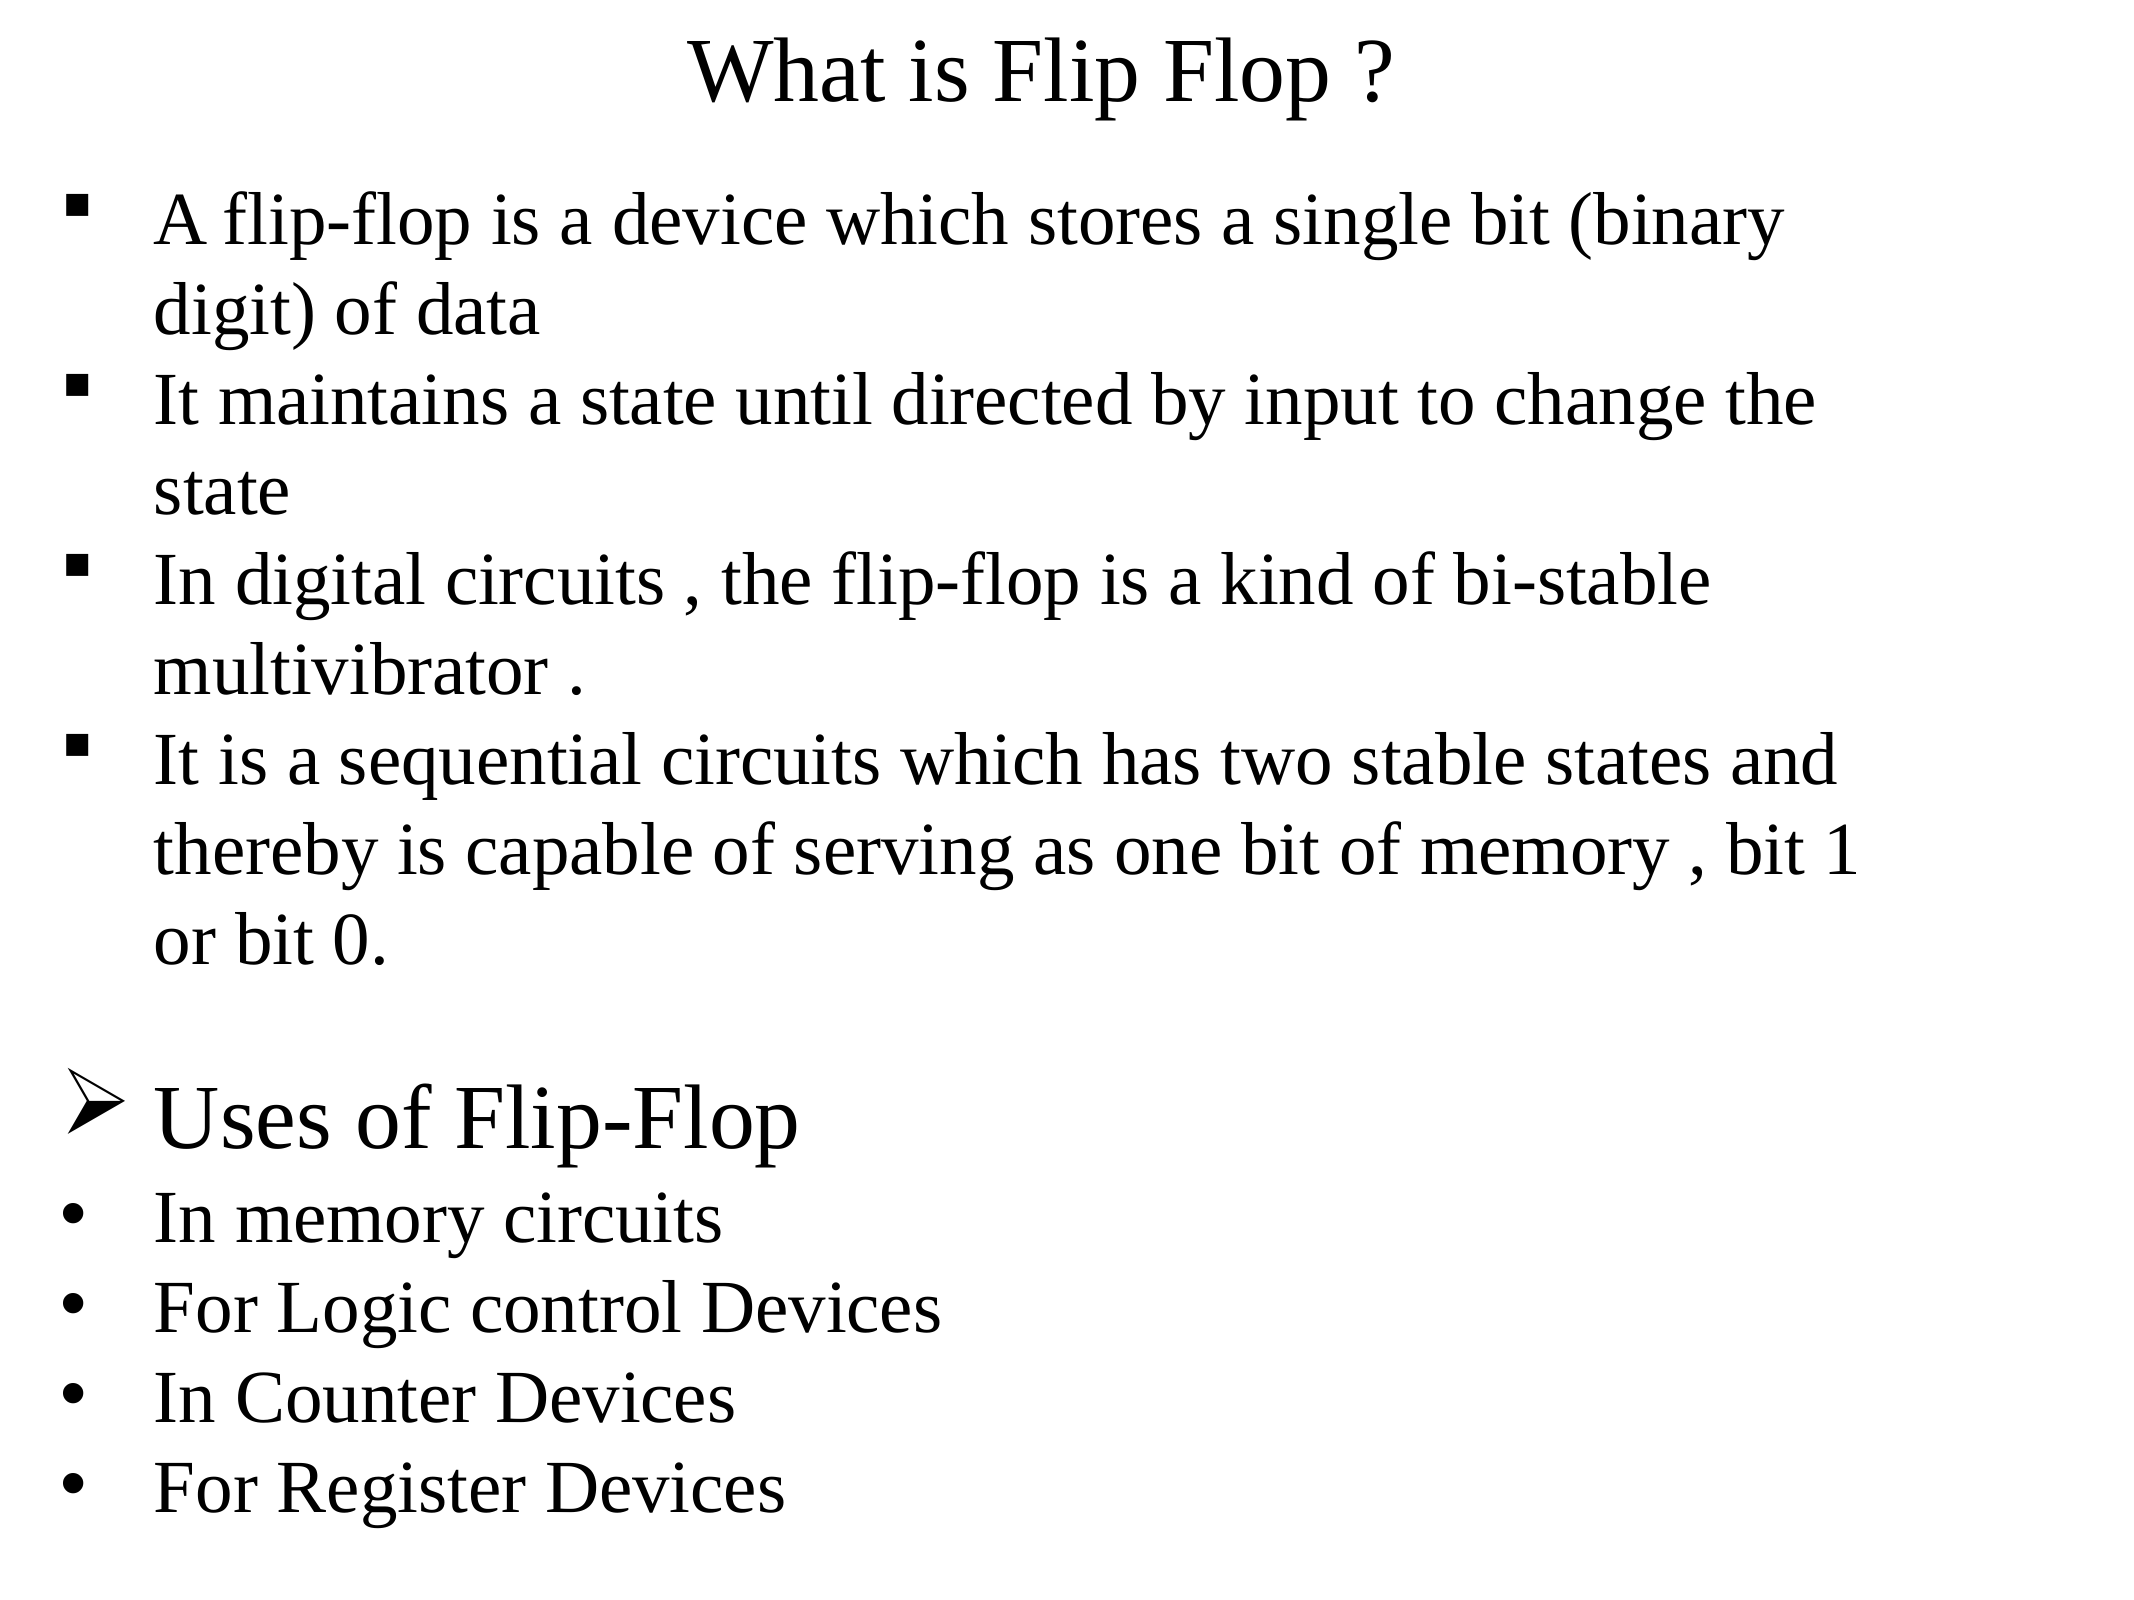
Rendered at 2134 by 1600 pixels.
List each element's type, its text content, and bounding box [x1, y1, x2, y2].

text_box What is Flip Flop ? [591, 2, 1492, 127]
text_box A flip-flop is a device which stores a single bit (binary digit) of data It maintains a state until directed by input to change the state In digital circuits , the flip-flop is a kind of bi-stable multivibrator . It is a sequential circuits which has two stable states and thereby is capable of serving as one bit of memory , bit 1 or bit 0. [45, 162, 1917, 1158]
text_box Uses of Flip-Flop In memory circuits For Logic control Devices In Counter Devices For Register Devices [45, 1049, 1671, 1600]
